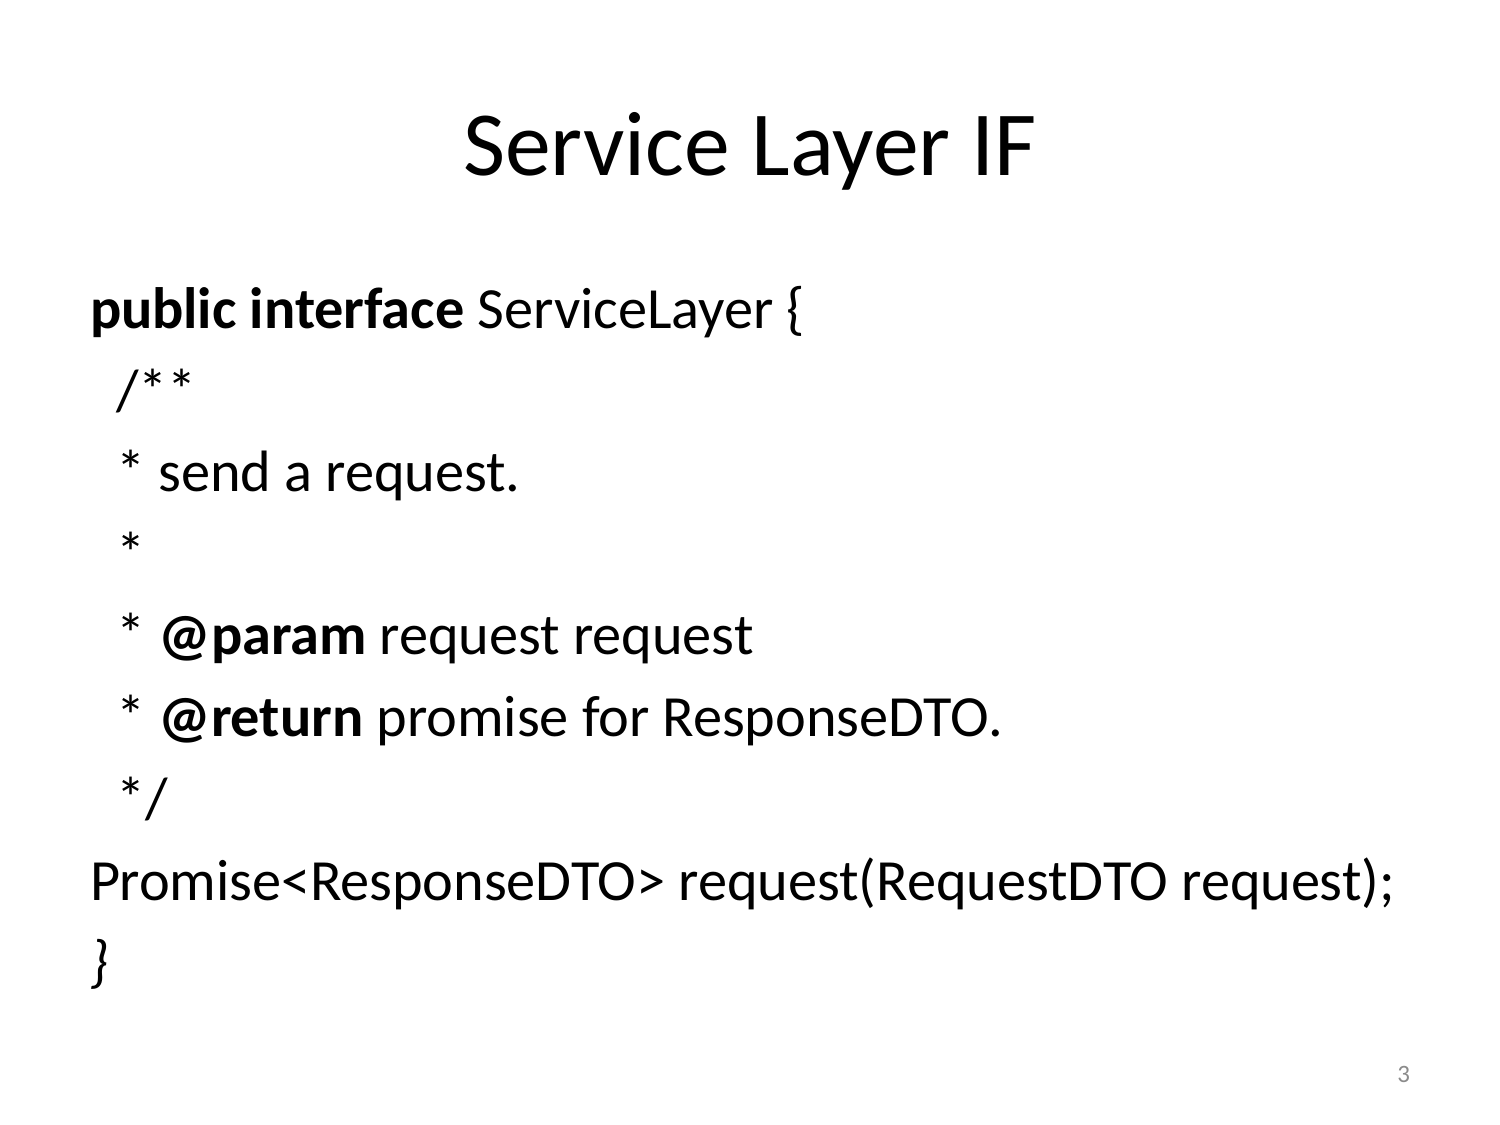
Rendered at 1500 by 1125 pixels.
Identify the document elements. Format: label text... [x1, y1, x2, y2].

list public interface ServiceLayer { /** * send a request. * * @param request request * @return promise for ResponseDTO. */ Promise<ResponseDTO> request(RequestDTO request); } [75, 262, 1425, 1005]
slide_number 3 [1074, 1042, 1425, 1103]
title Service Layer IF [75, 45, 1425, 233]
